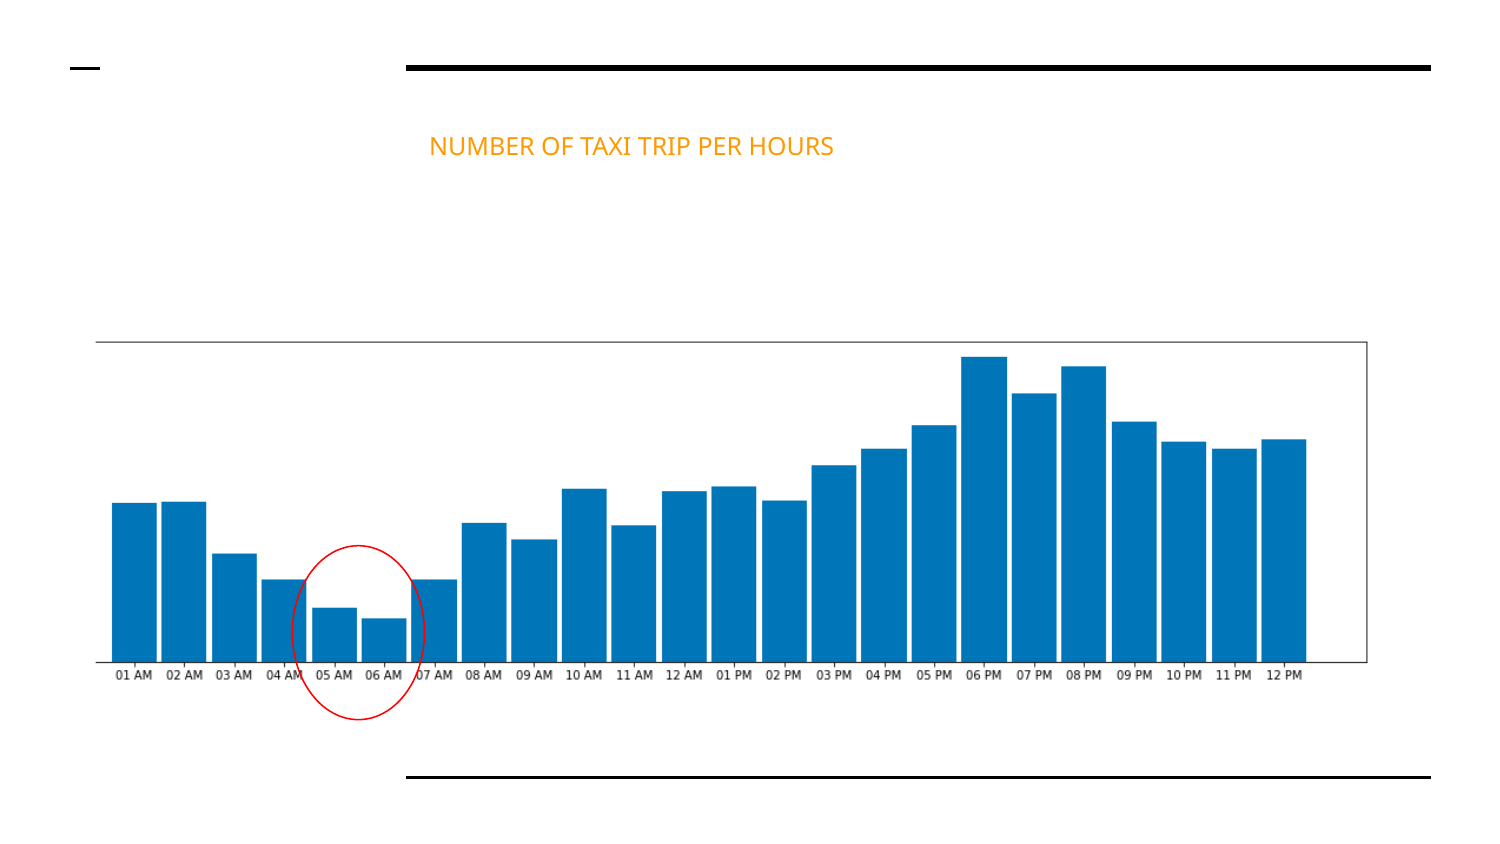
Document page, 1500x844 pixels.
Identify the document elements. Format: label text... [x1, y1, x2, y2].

picture [95, 312, 1500, 737]
text_box NUMBER OF TAXI TRIP PER HOURS [414, 115, 1293, 174]
